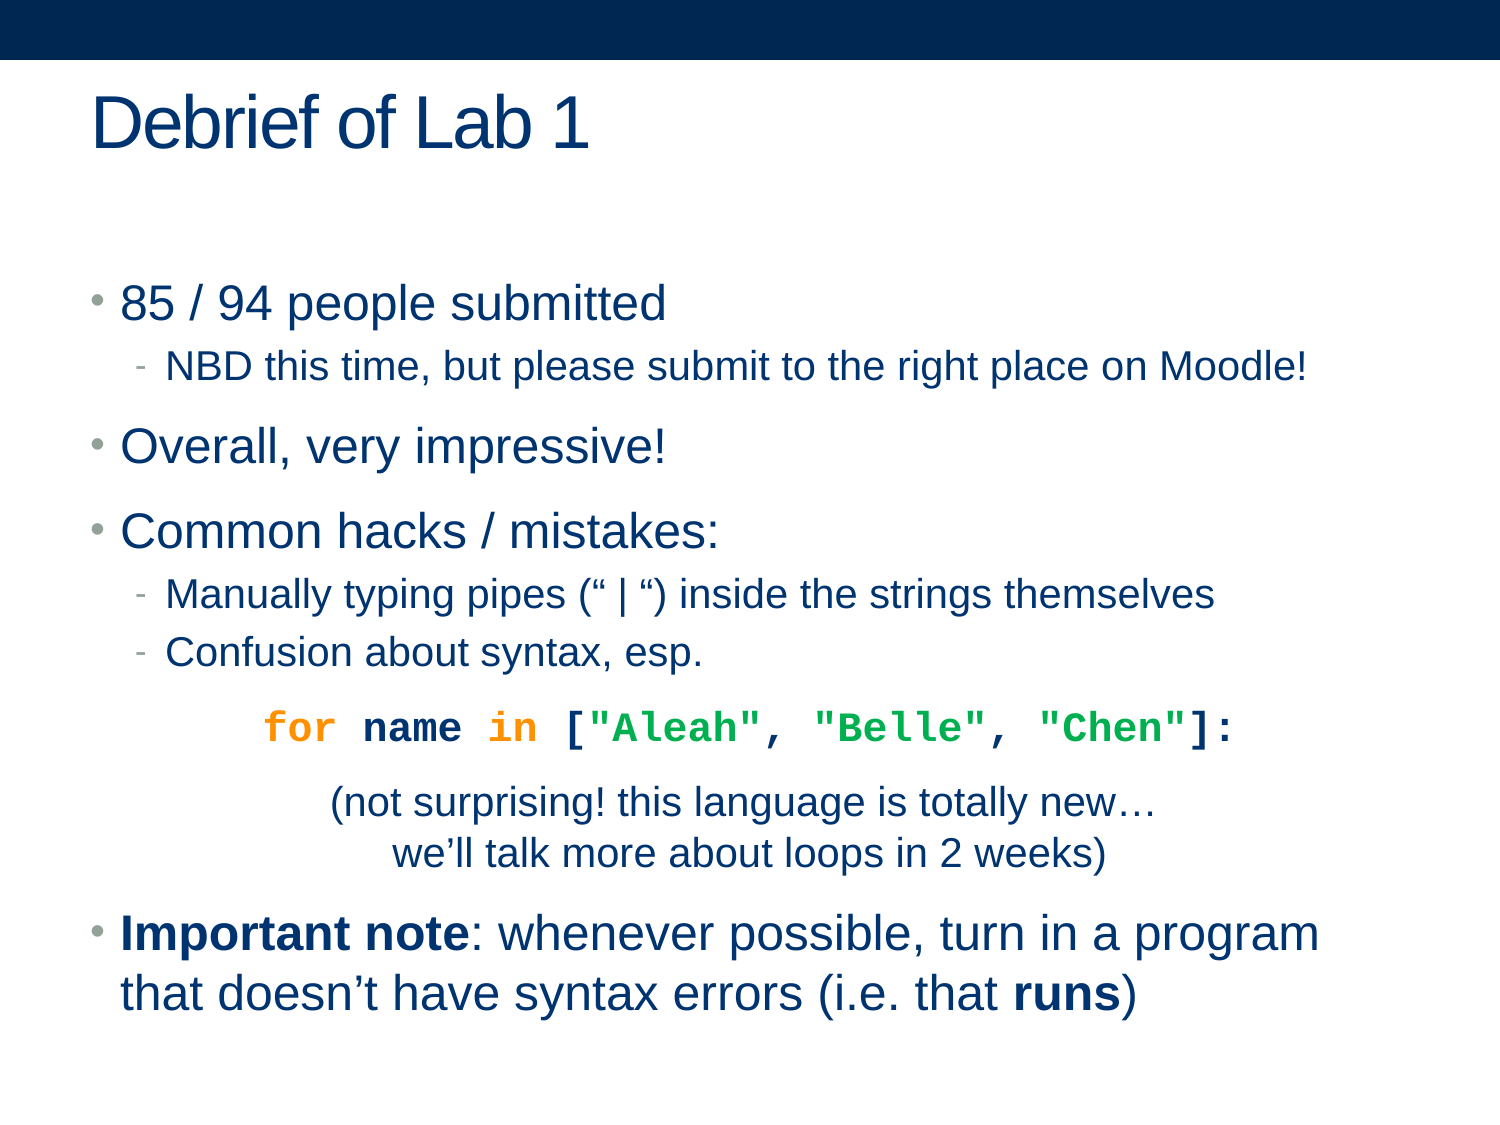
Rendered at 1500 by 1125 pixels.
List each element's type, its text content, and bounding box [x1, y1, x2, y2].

title Debrief of Lab 1 [75, 37, 1425, 200]
list 85 / 94 people submitted NBD this time, but please submit to the right place on Moodle! Overall, very impressive! Common hacks / mistakes: Manually typing pipes (“ | “) inside the strings themselves Confusion about syntax, esp. for name in ["Aleah", "Belle", "Chen"]: (not surprising! this language is totally new… we’ll talk more about loops in 2 weeks) Important note: whenever possible, turn in a program that doesn’t have syntax errors (i.e. that runs) [75, 262, 1425, 1063]
